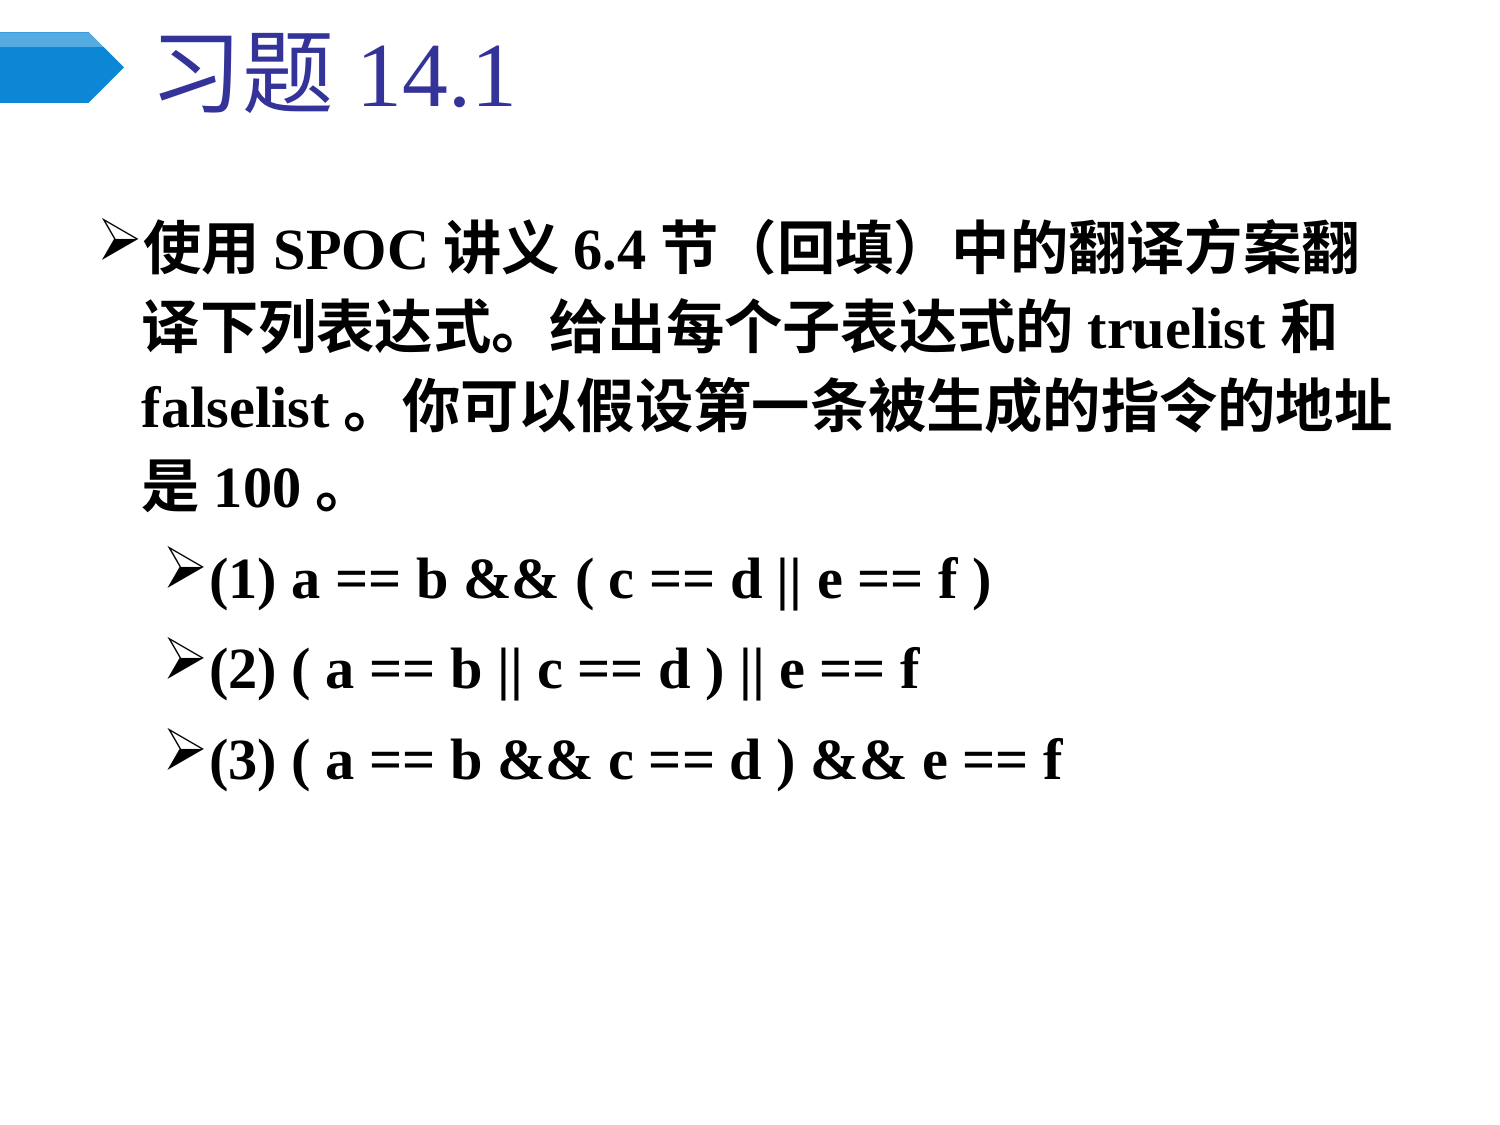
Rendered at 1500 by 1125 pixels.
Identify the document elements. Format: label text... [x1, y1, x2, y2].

list 使用SPOC讲义6.4节（回填）中的翻译方案翻译下列表达式。给出每个子表达式的truelist和falselist。你可以假设第一条被生成的指令的地址是100。 (1) a == b && ( c == d || e == f ) (2) ( a == b || c == d ) || e == f (3) ( a == b && c == d ) && e == f [82, 194, 1430, 996]
title 习题14.1 [135, 26, 1468, 132]
